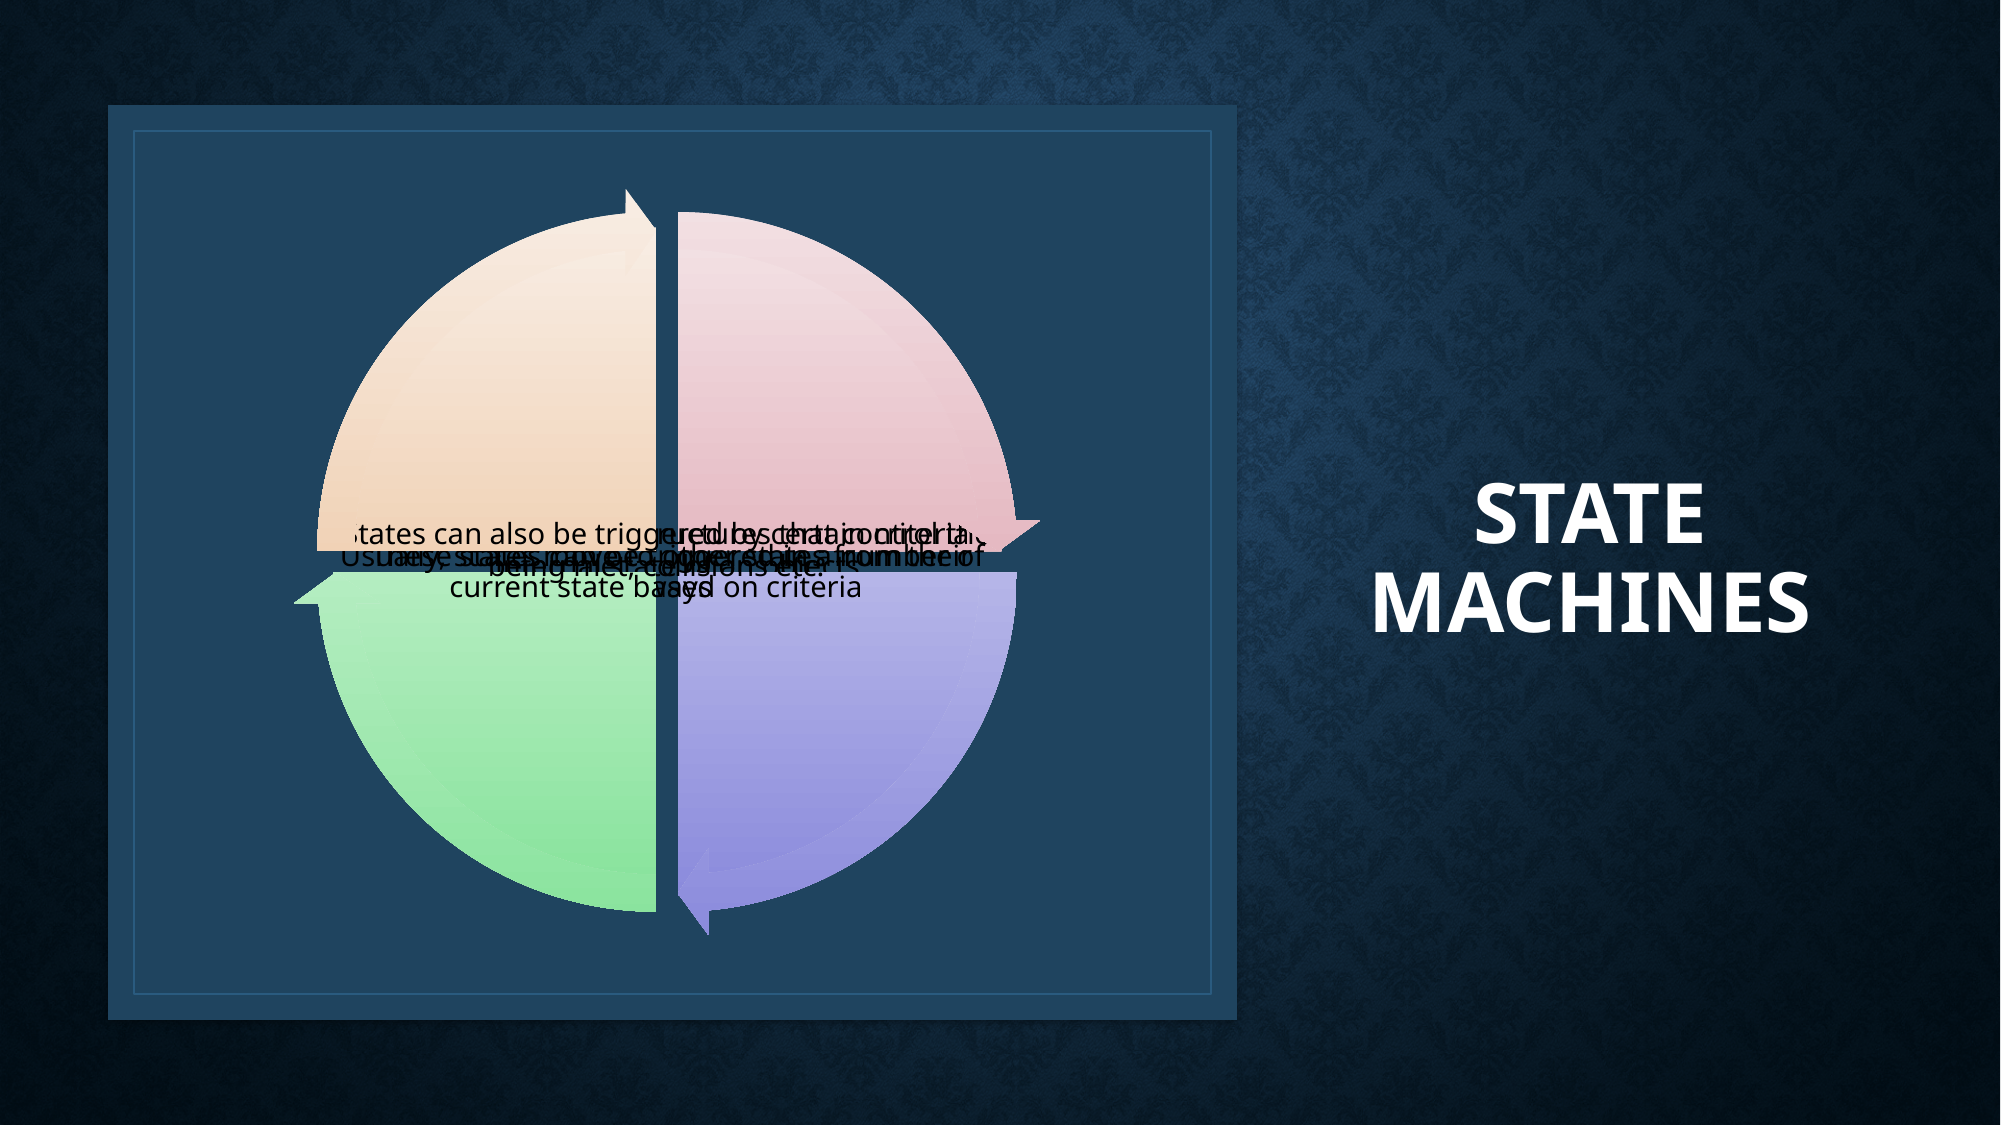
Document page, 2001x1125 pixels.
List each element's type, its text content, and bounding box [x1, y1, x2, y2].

text_box [122, 119, 1223, 1006]
title State machines [1291, 103, 1889, 1020]
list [176, 179, 1163, 951]
text_box [132, 130, 1213, 995]
